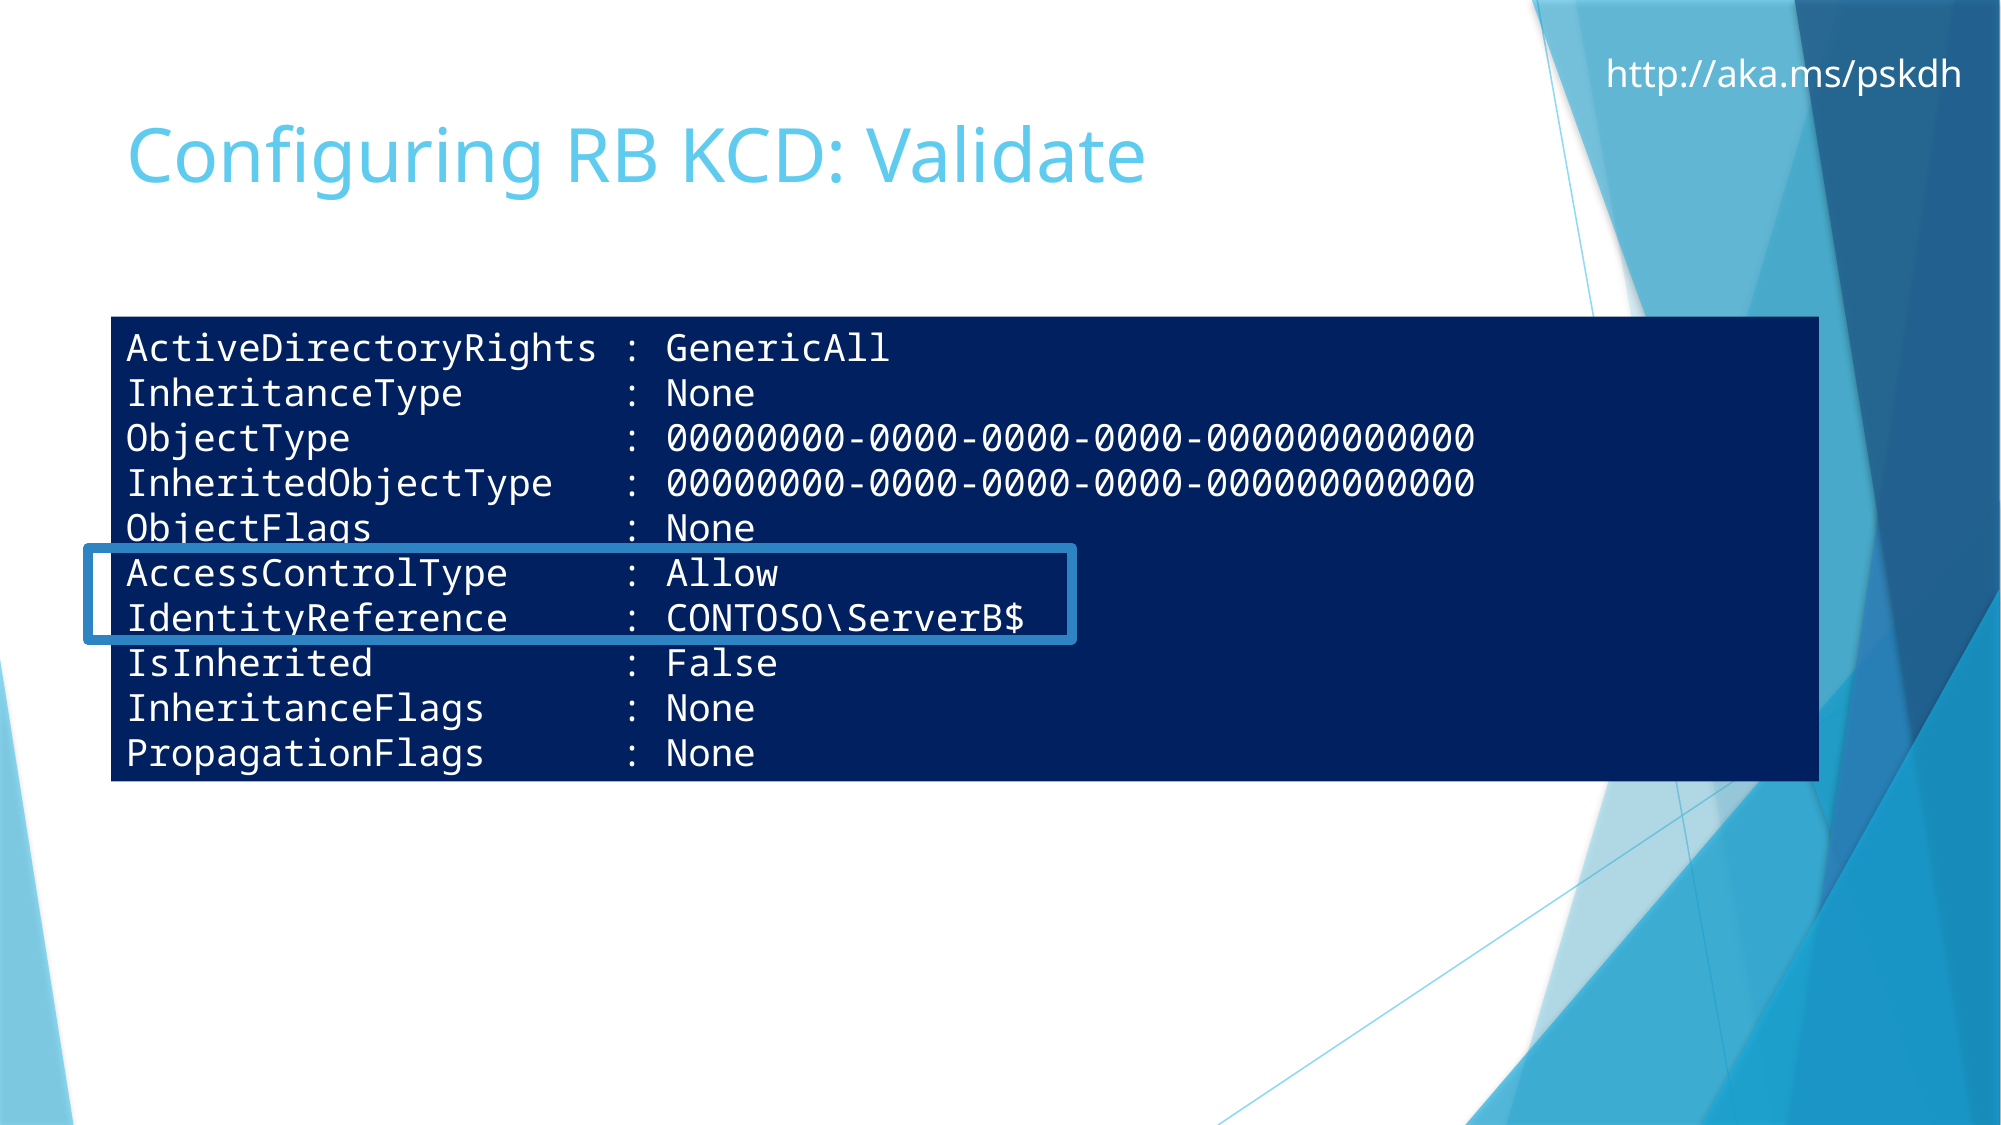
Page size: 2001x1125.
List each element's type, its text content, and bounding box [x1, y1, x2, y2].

text_box [86, 546, 1073, 641]
title Configuring RB KCD: Validate [111, 99, 1522, 316]
text_box ActiveDirectoryRights : GenericAll InheritanceType : None ObjectType : 00000000-0000-0000-0000-000000000000 InheritedObjectType : 00000000-0000-0000-0000-000000000000 ObjectFlags : None AccessControlType : Allow IdentityReference : CONTOSO\ServerB$ IsInherited : False InheritanceFlags : None PropagationFlags : None [111, 316, 1819, 782]
